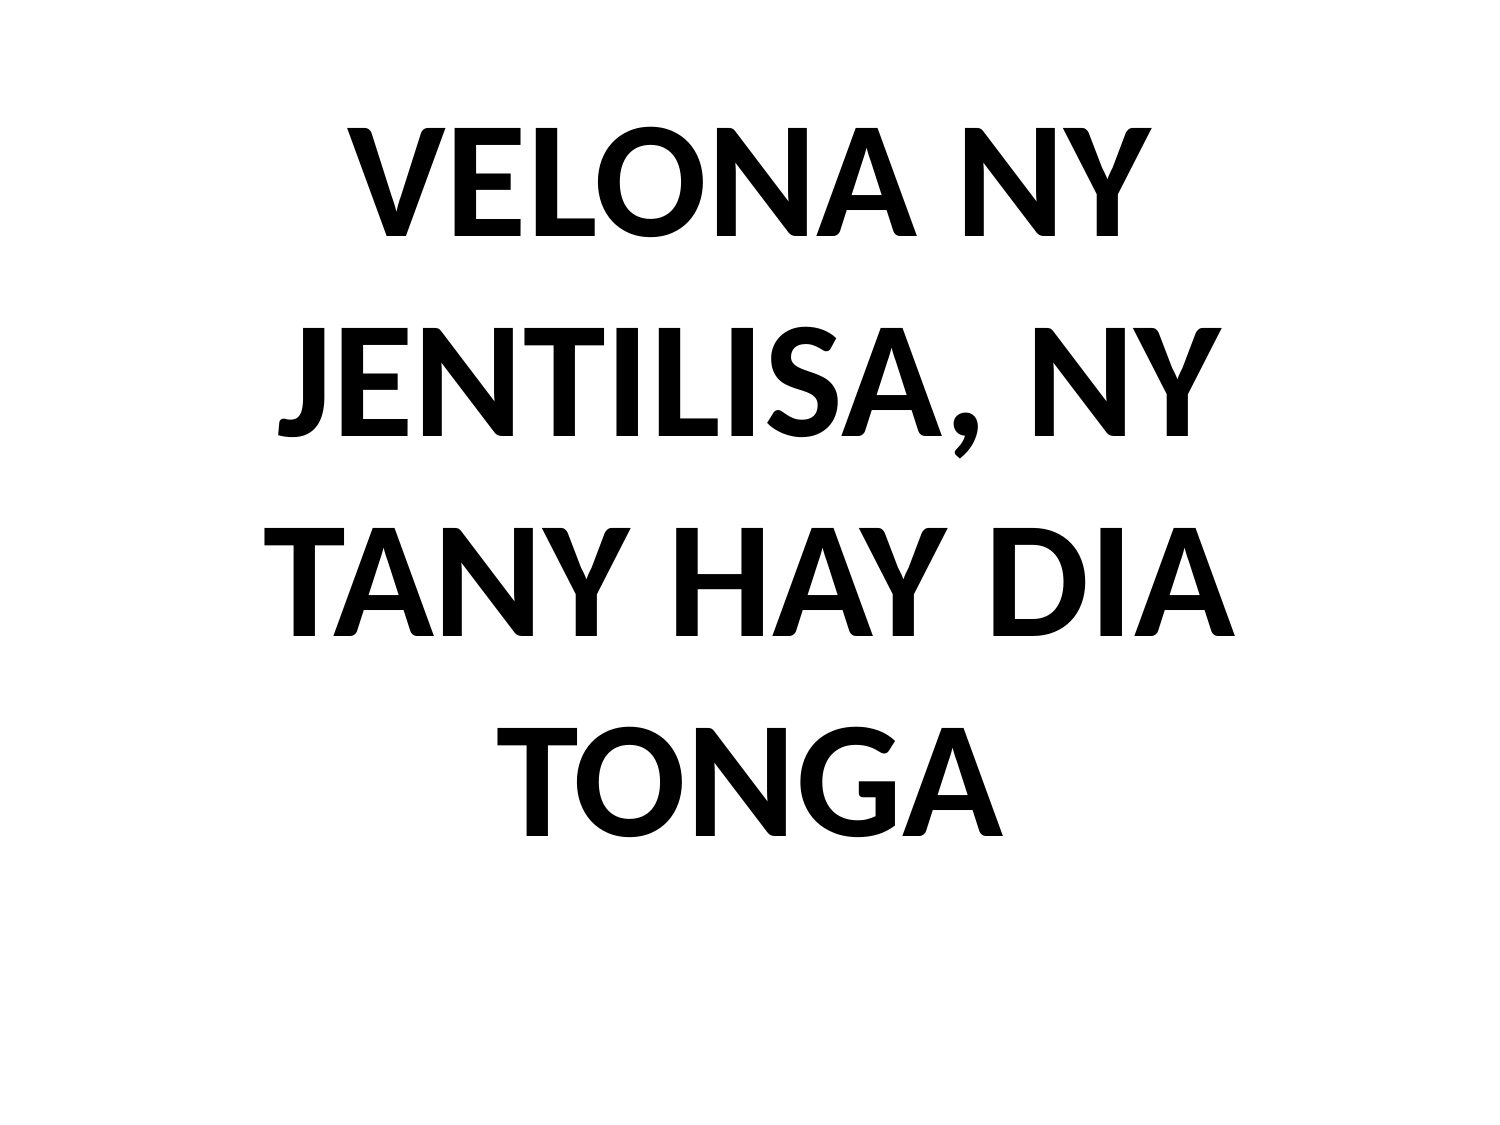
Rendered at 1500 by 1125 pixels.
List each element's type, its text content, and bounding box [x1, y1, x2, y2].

title VELONA NY JENTILISA, NY TANY HAY DIA TONGA [112, 349, 1388, 591]
